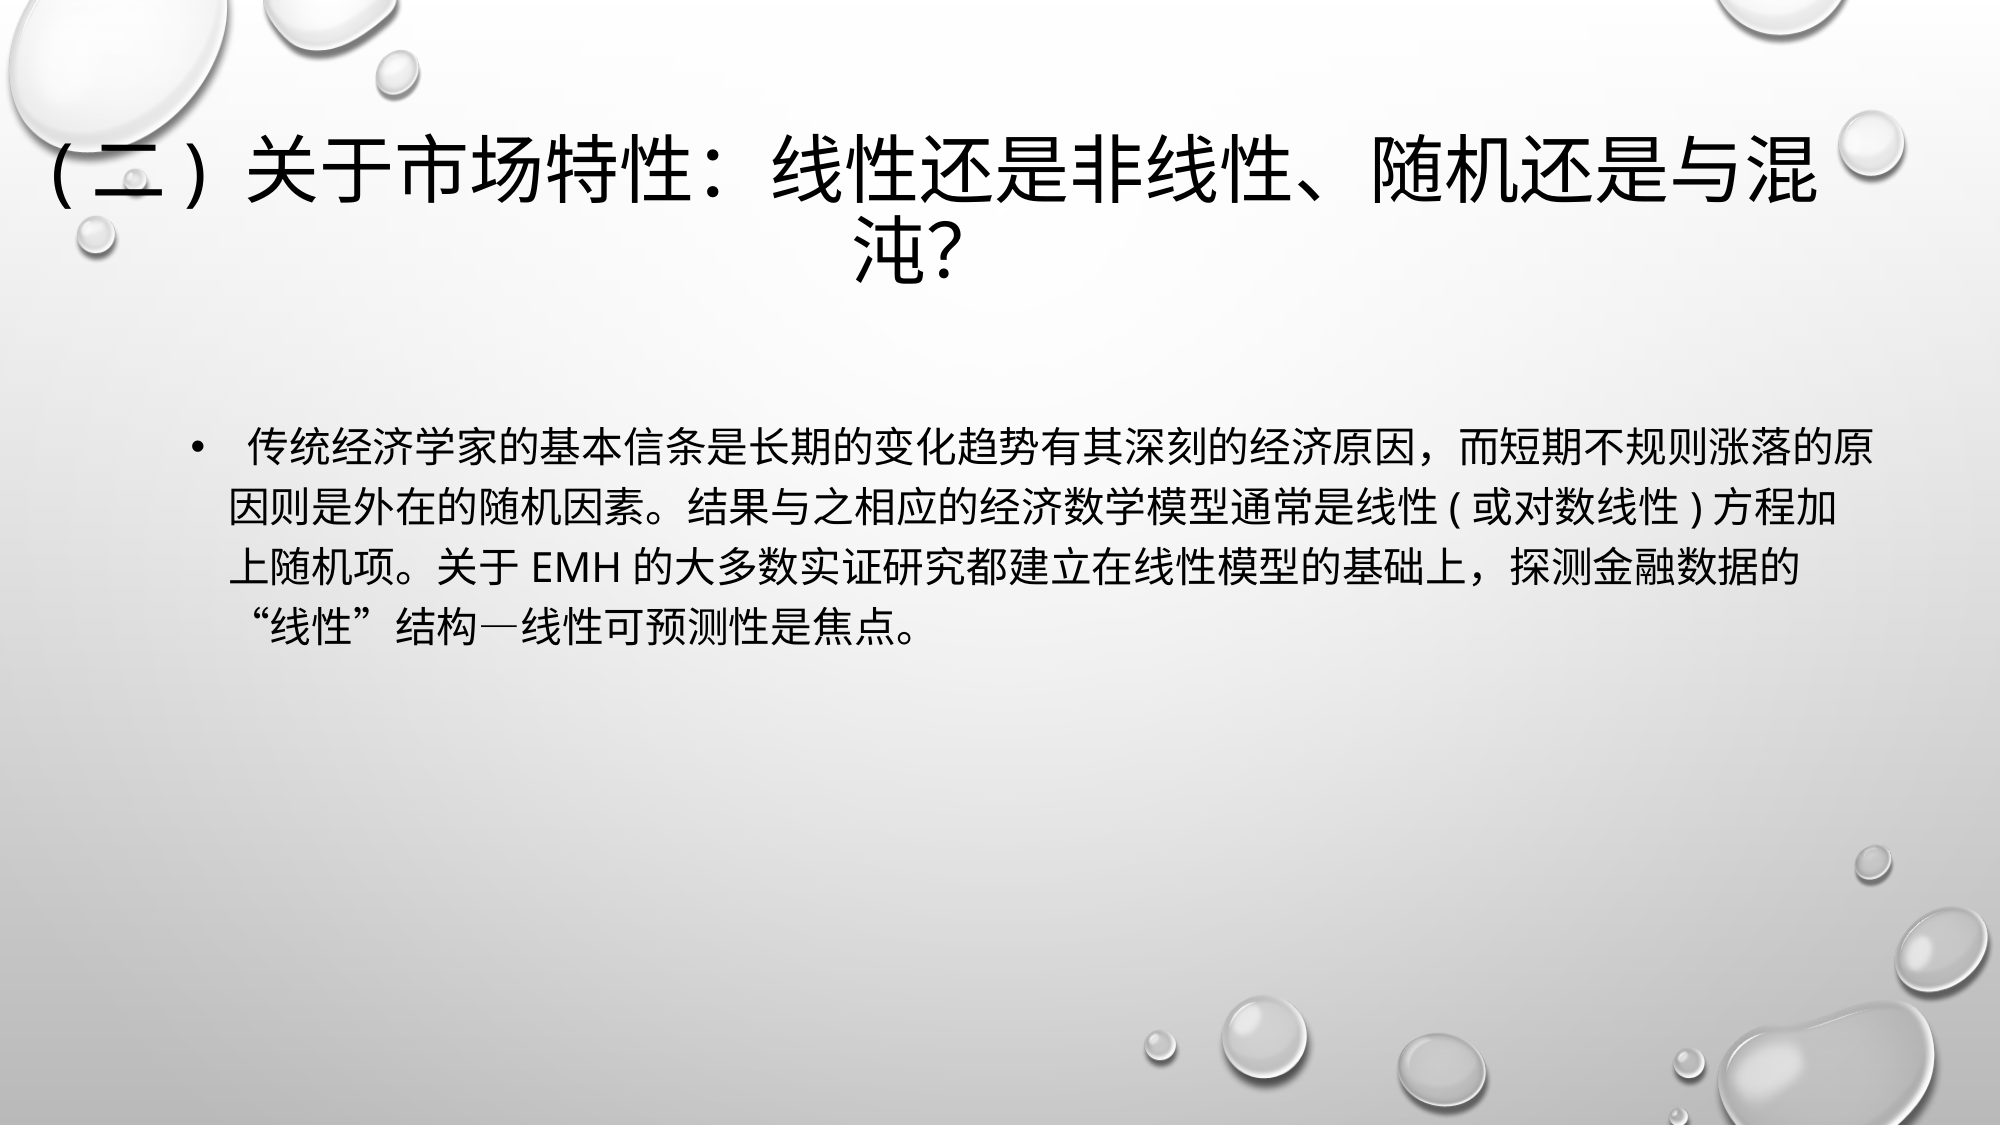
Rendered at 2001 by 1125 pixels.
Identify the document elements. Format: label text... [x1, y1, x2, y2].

title (二) 关于市场特性：线性还是非线性、随机还是与混沌？ [0, 123, 1871, 306]
picture [0, 0, 2000, 1125]
list 传统经济学家的基本信条是长期的变化趋势有其深刻的经济原因，而短期不规则涨落的原因则是外在的随机因素。结果与之相应的经济数学模型通常是线性(或对数线性)方程加上随机项。关于EMH的大多数实证研究都建立在线性模型的基础上，探测金融数据的“线性”结构—线性可预测性是焦点。 [175, 403, 1895, 690]
